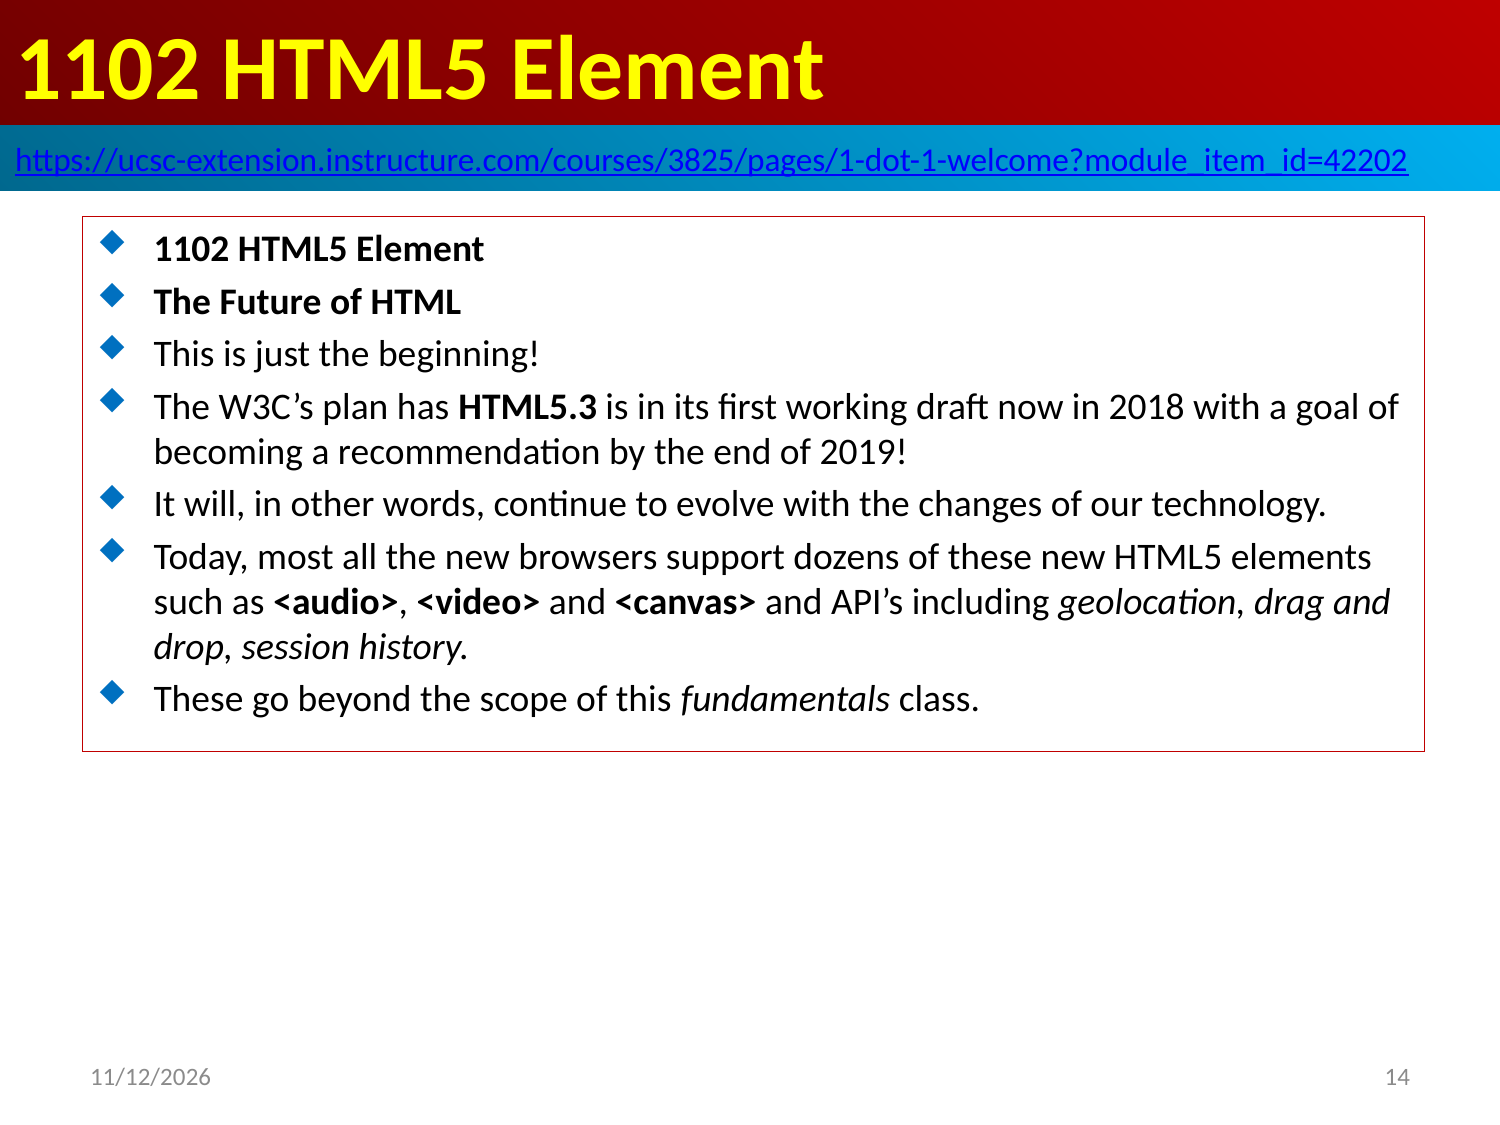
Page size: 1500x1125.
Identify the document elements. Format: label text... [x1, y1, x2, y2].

title 1102 HTML5 Element [0, 0, 1500, 125]
text_box [119, 52, 183, 109]
slide_number 14 [1074, 1042, 1425, 1109]
subtitle 1102 HTML5 Element The Future of HTML This is just the beginning! The W3C’s plan has HTML5.3 is in its first working draft now in 2018 with a goal of becoming a recommendation by the end of 2019! It will, in other words, continue to evolve with the changes of our technology. Today, most all the new browsers support dozens of these new HTML5 elements such as <audio>, <video> and <canvas> and API’s including geolocation, drag and drop, session history. These go beyond the scope of this fundamentals class. [82, 216, 1425, 752]
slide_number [75, 1042, 425, 1109]
text_box https://ucsc-extension.instructure.com/courses/3825/pages/1-dot-1-welcome?module_item_id=42202 [0, 125, 1500, 191]
